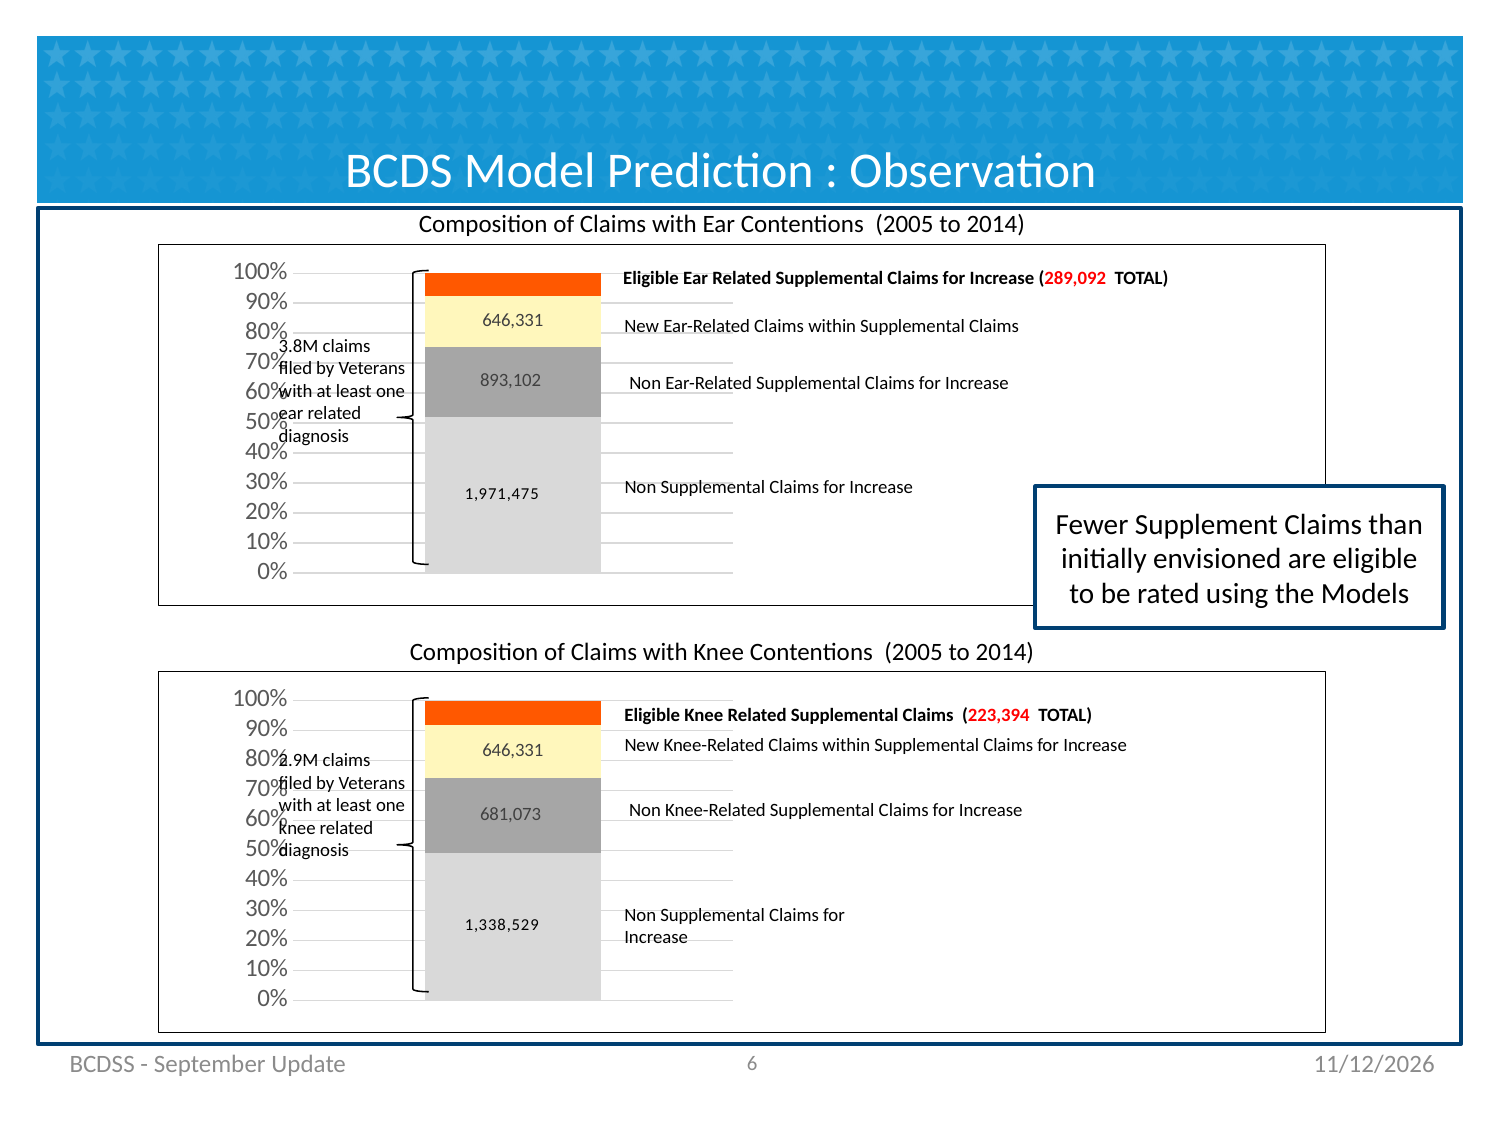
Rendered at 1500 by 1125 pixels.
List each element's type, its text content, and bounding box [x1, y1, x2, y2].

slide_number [1100, 1032, 1450, 1093]
text_box [36, 206, 158, 1046]
text_box Fewer Supplement Claims than initially envisioned are eligible to be rated using the Models [1329, 484, 1446, 630]
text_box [157, 207, 1326, 1033]
text_box [530, 1041, 711, 1046]
picture [37, 36, 1463, 203]
title BCDS Model Prediction : Observation [37, 133, 1405, 205]
footer BCDSS - September Update [54, 1032, 530, 1093]
text_box [793, 1041, 1100, 1046]
text_box [1323, 206, 1463, 1046]
slide_number 5 [711, 1041, 793, 1093]
